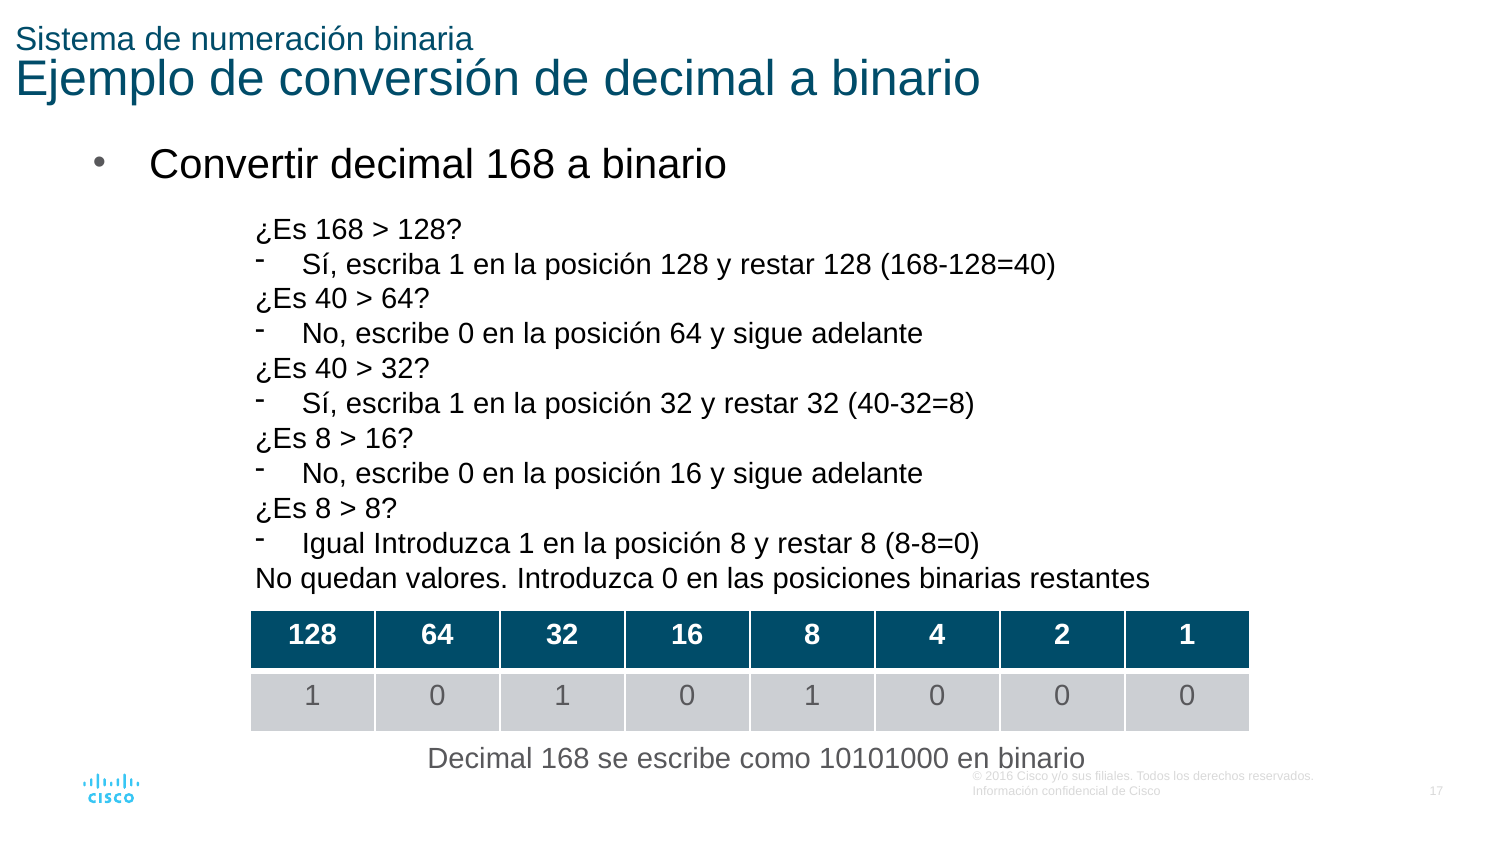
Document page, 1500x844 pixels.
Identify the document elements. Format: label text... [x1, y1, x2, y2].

table_header 2 [1001, 611, 1124, 668]
table_header 32 [501, 611, 624, 668]
list Convertir decimal 168 a binario [77, 129, 1437, 203]
table_cell 0 [876, 674, 999, 731]
table_header 128 [251, 611, 374, 668]
table_cell 1 [251, 674, 374, 731]
table_cell 0 [376, 674, 499, 731]
table_header 64 [376, 611, 499, 668]
table_cell 0 [1001, 674, 1124, 731]
table_cell 0 [1126, 674, 1249, 731]
table_header 1 [1126, 611, 1249, 668]
table_header 8 [751, 611, 874, 668]
table_cell 1 [751, 674, 874, 731]
table_cell 0 [626, 674, 749, 731]
text_box ¿Es 168 > 128? Sí, escriba 1 en la posición 128 y restar 128 (168-128=40) ¿Es 40 > 64? No, escribe 0 en la posición 64 y sigue adelante ¿Es 40 > 32? Sí, escriba 1 en la posición 32 y restar 32 (40-32=8) ¿Es 8 > 16? No, escribe 0 en la posición 16 y sigue adelante ¿Es 8 > 8? Igual Introduzca 1 en la posición 8 y restar 8 (8-8=0) No quedan valores. Introduzca 0 en las posiciones binarias restantes [240, 202, 1167, 602]
text_box Decimal 168 se escribe como 10101000 en binario [412, 731, 1102, 782]
title Sistema de numeración binaria Ejemplo de conversión de decimal a binario [0, 5, 1369, 126]
table_header 4 [876, 611, 999, 668]
table_cell 1 [501, 674, 624, 731]
table_header 16 [626, 611, 749, 668]
